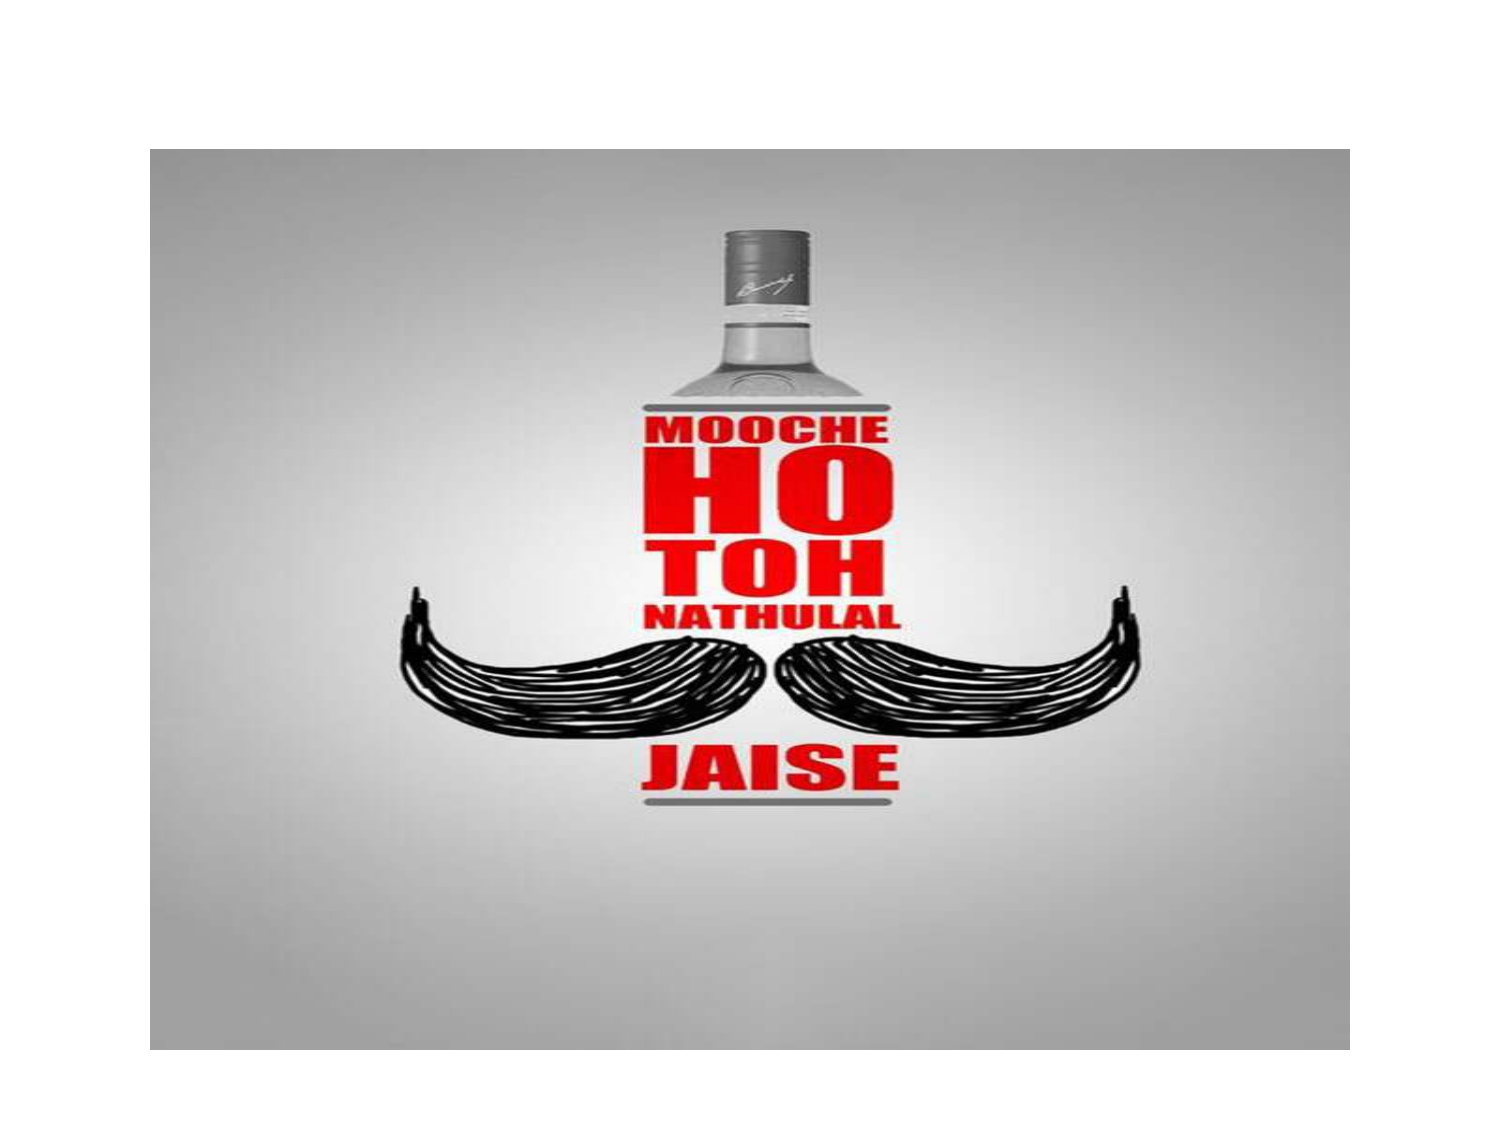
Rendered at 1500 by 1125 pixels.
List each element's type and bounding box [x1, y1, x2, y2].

picture [149, 149, 1351, 1051]
